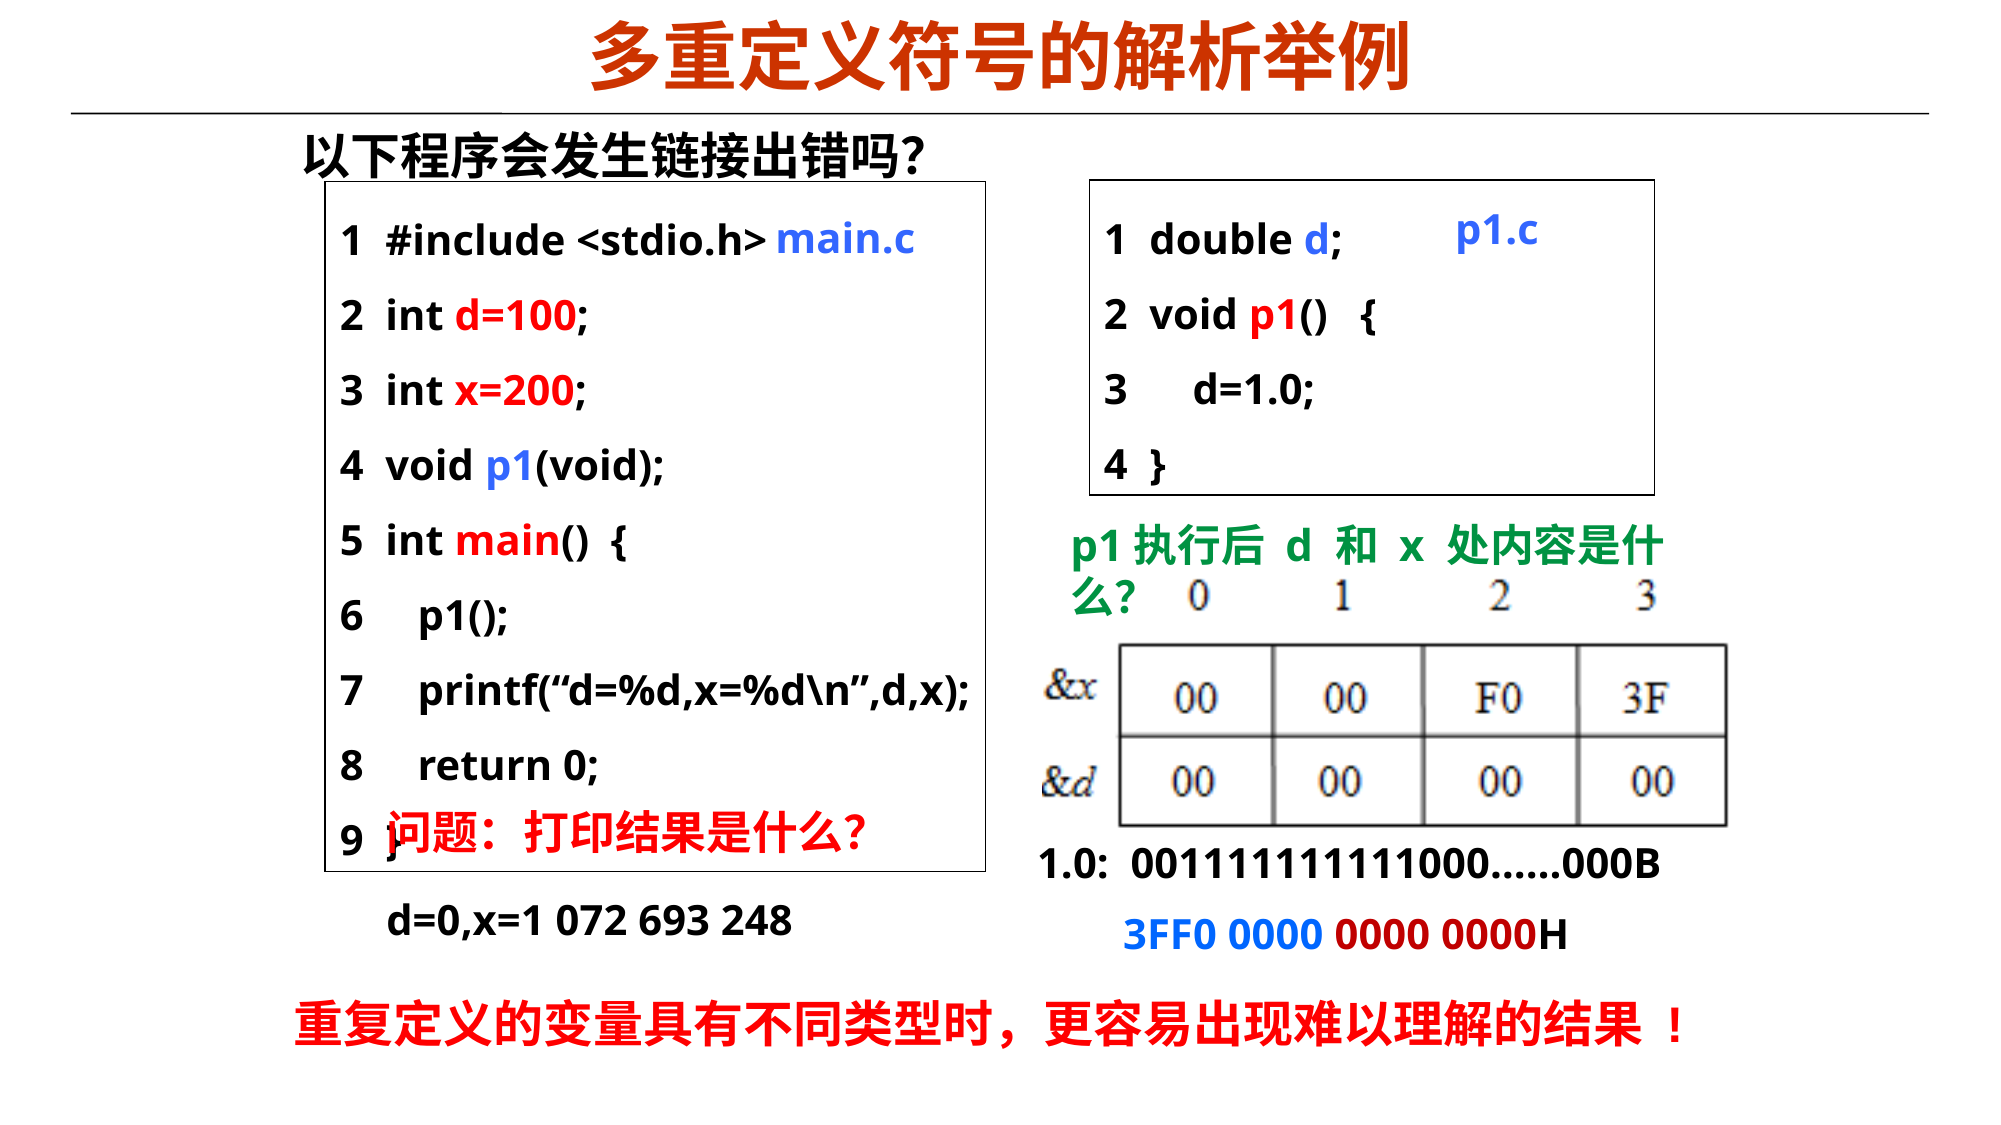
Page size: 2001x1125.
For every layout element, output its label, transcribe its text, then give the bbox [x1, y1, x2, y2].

text_box main.c [760, 204, 958, 269]
text_box 以下程序会发生链接出错吗？ [285, 117, 995, 192]
text_box 1 #include <stdio.h> 2 int d=100; 3 int x=200; 4 void p1(void); 5 int main() { 6 p1(); 7 printf(“d=%d,x=%d\n”,d,x); 8 return 0; 9 } [325, 192, 986, 872]
title 多重定义符号的解析举例 [99, 8, 1900, 101]
picture [1042, 550, 1745, 864]
text_box 问题：打印结果是什么？ d=0,x=1 072 693 248 [371, 768, 923, 952]
text_box 重复定义的变量具有不同类型时，更容易出现难以理解的结果 ! [278, 955, 1726, 1060]
text_box 1.0: 001111111111000……000B 3FF0 0000 0000 0000H [1022, 829, 1735, 966]
text_box 1 double d; 2 void p1() { 3 d=1.0; 4 } [1089, 180, 1655, 495]
text_box p1执行后 d 和 x 处内容是什么？ [1055, 510, 1704, 549]
